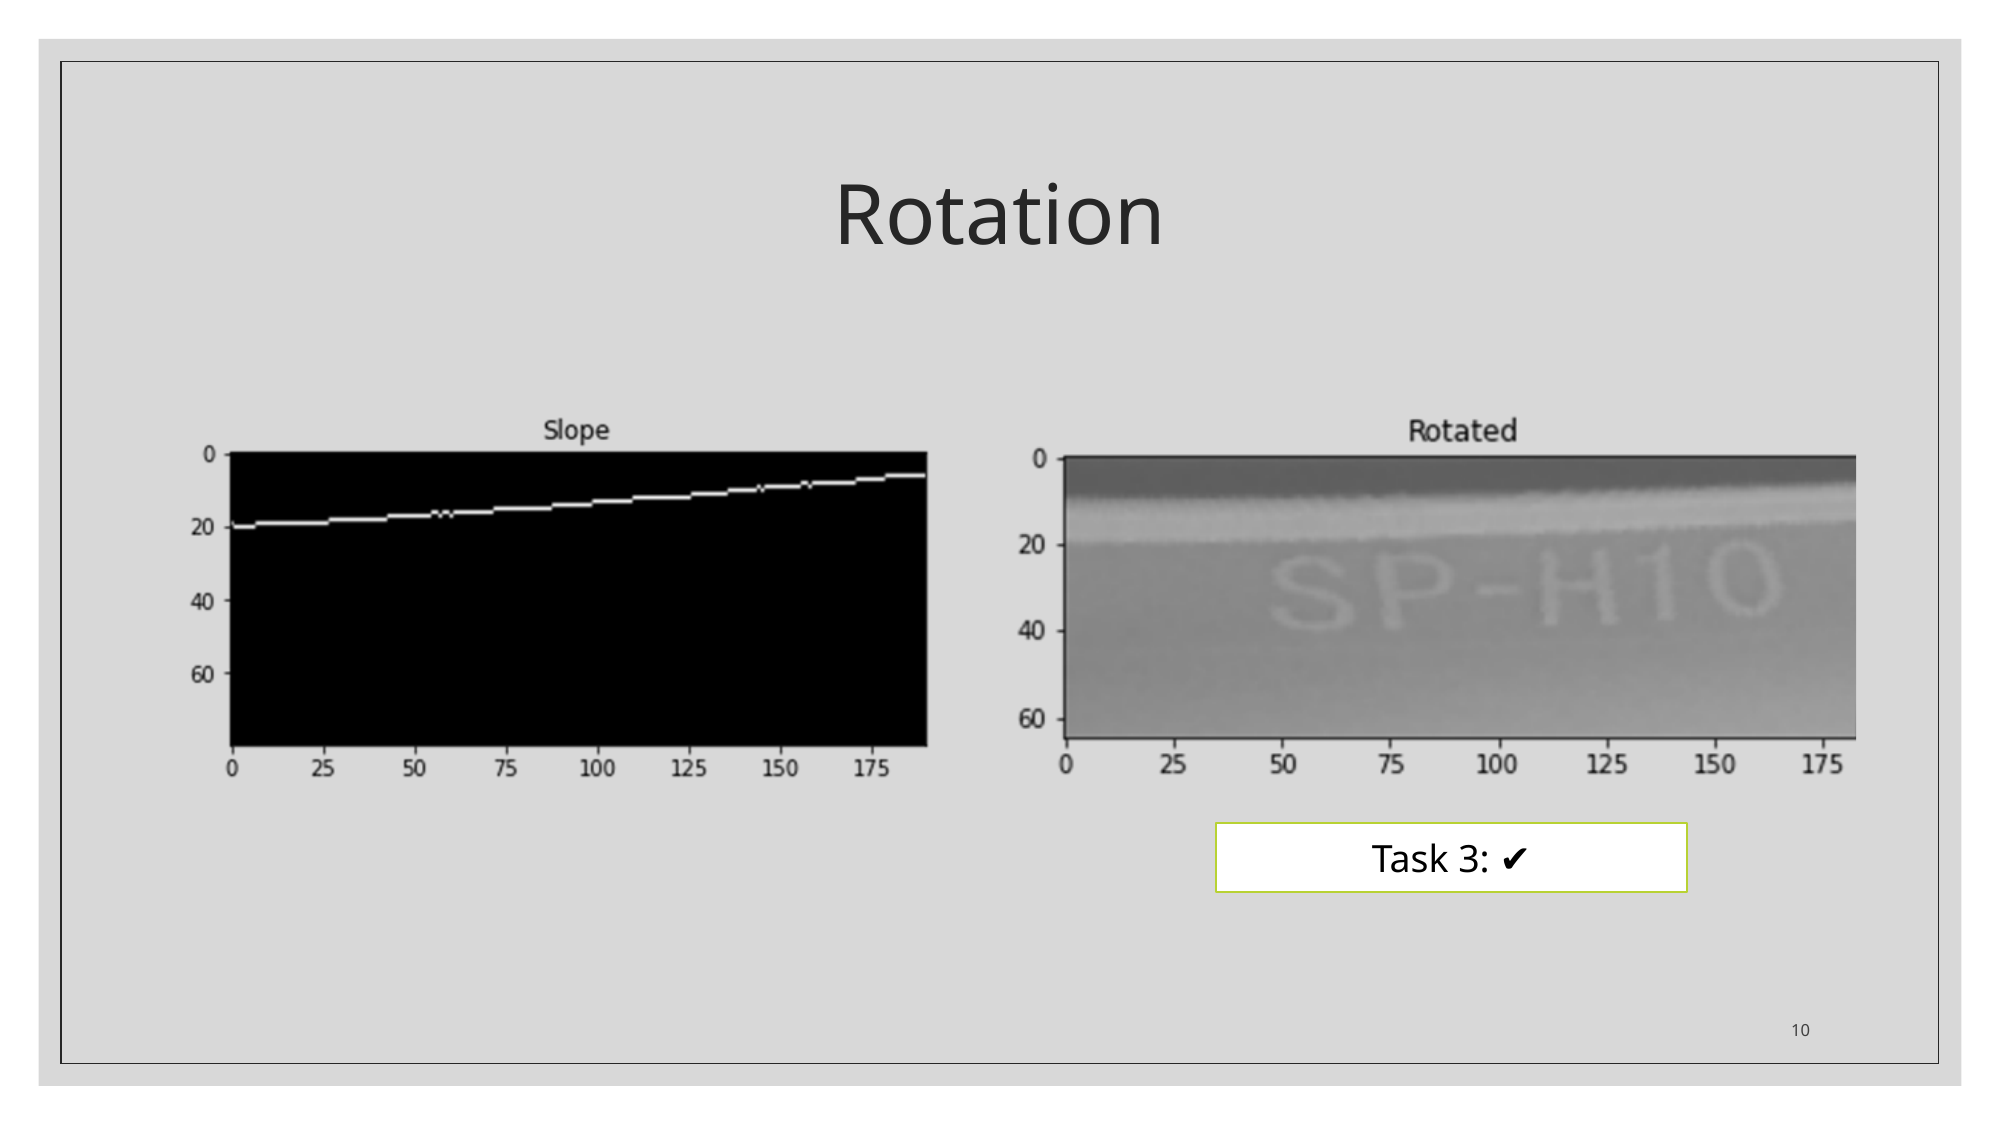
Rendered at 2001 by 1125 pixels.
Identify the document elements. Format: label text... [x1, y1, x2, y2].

picture [174, 404, 938, 795]
text_box Task 3: ✔ [1215, 822, 1688, 893]
picture [999, 401, 1857, 795]
title Rotation [174, 105, 1825, 331]
slide_number 10 [1687, 990, 1825, 1050]
